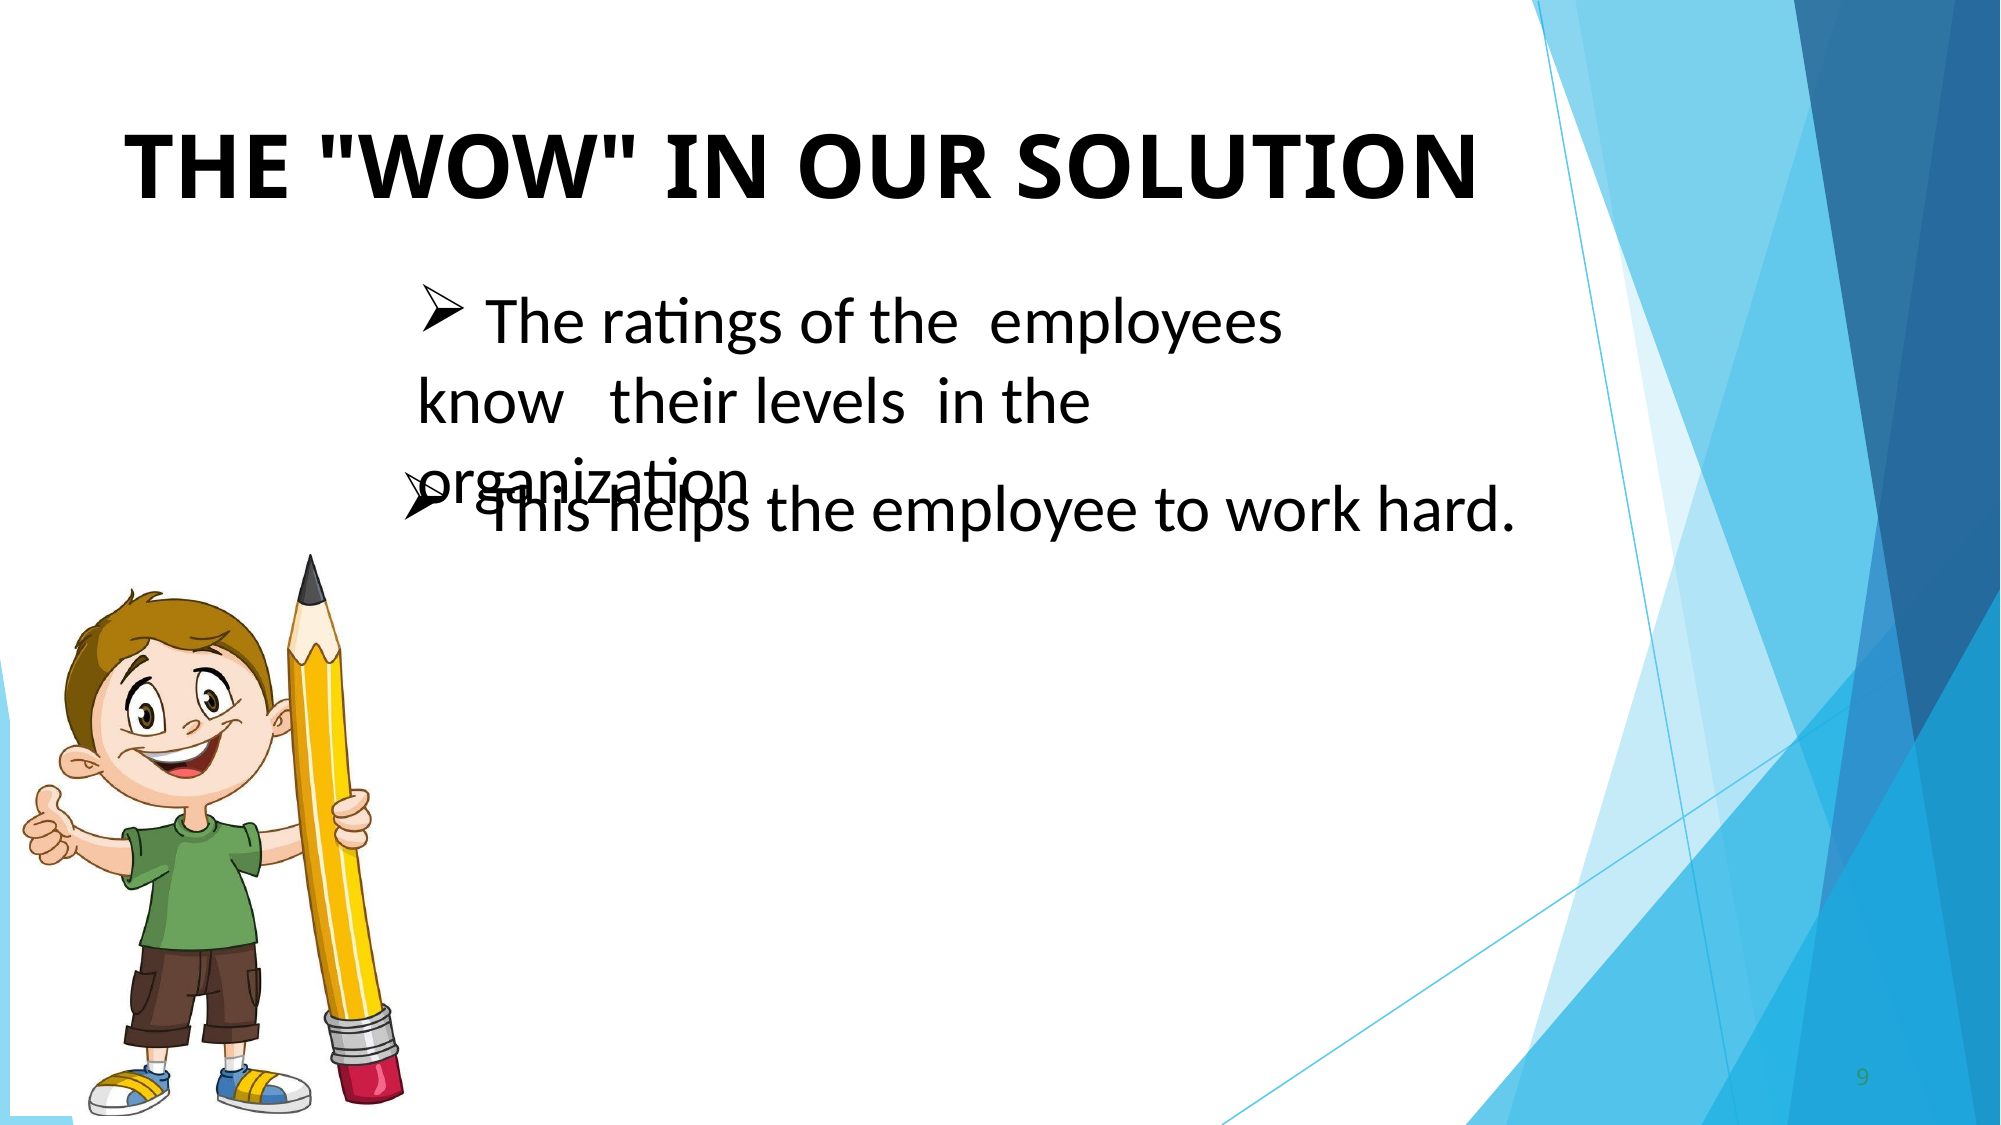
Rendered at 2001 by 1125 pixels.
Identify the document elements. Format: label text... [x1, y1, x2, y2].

text_box This helps the employee to work hard. [385, 456, 1533, 552]
text_box [1472, 386, 1850, 543]
title THE "WOW" IN OUR SOLUTION [121, 107, 1513, 298]
text_box 9 [1849, 1061, 1888, 1095]
picture [10, 554, 416, 1116]
text_box The ratings of the employees know their levels in the organization . [402, 269, 1472, 456]
